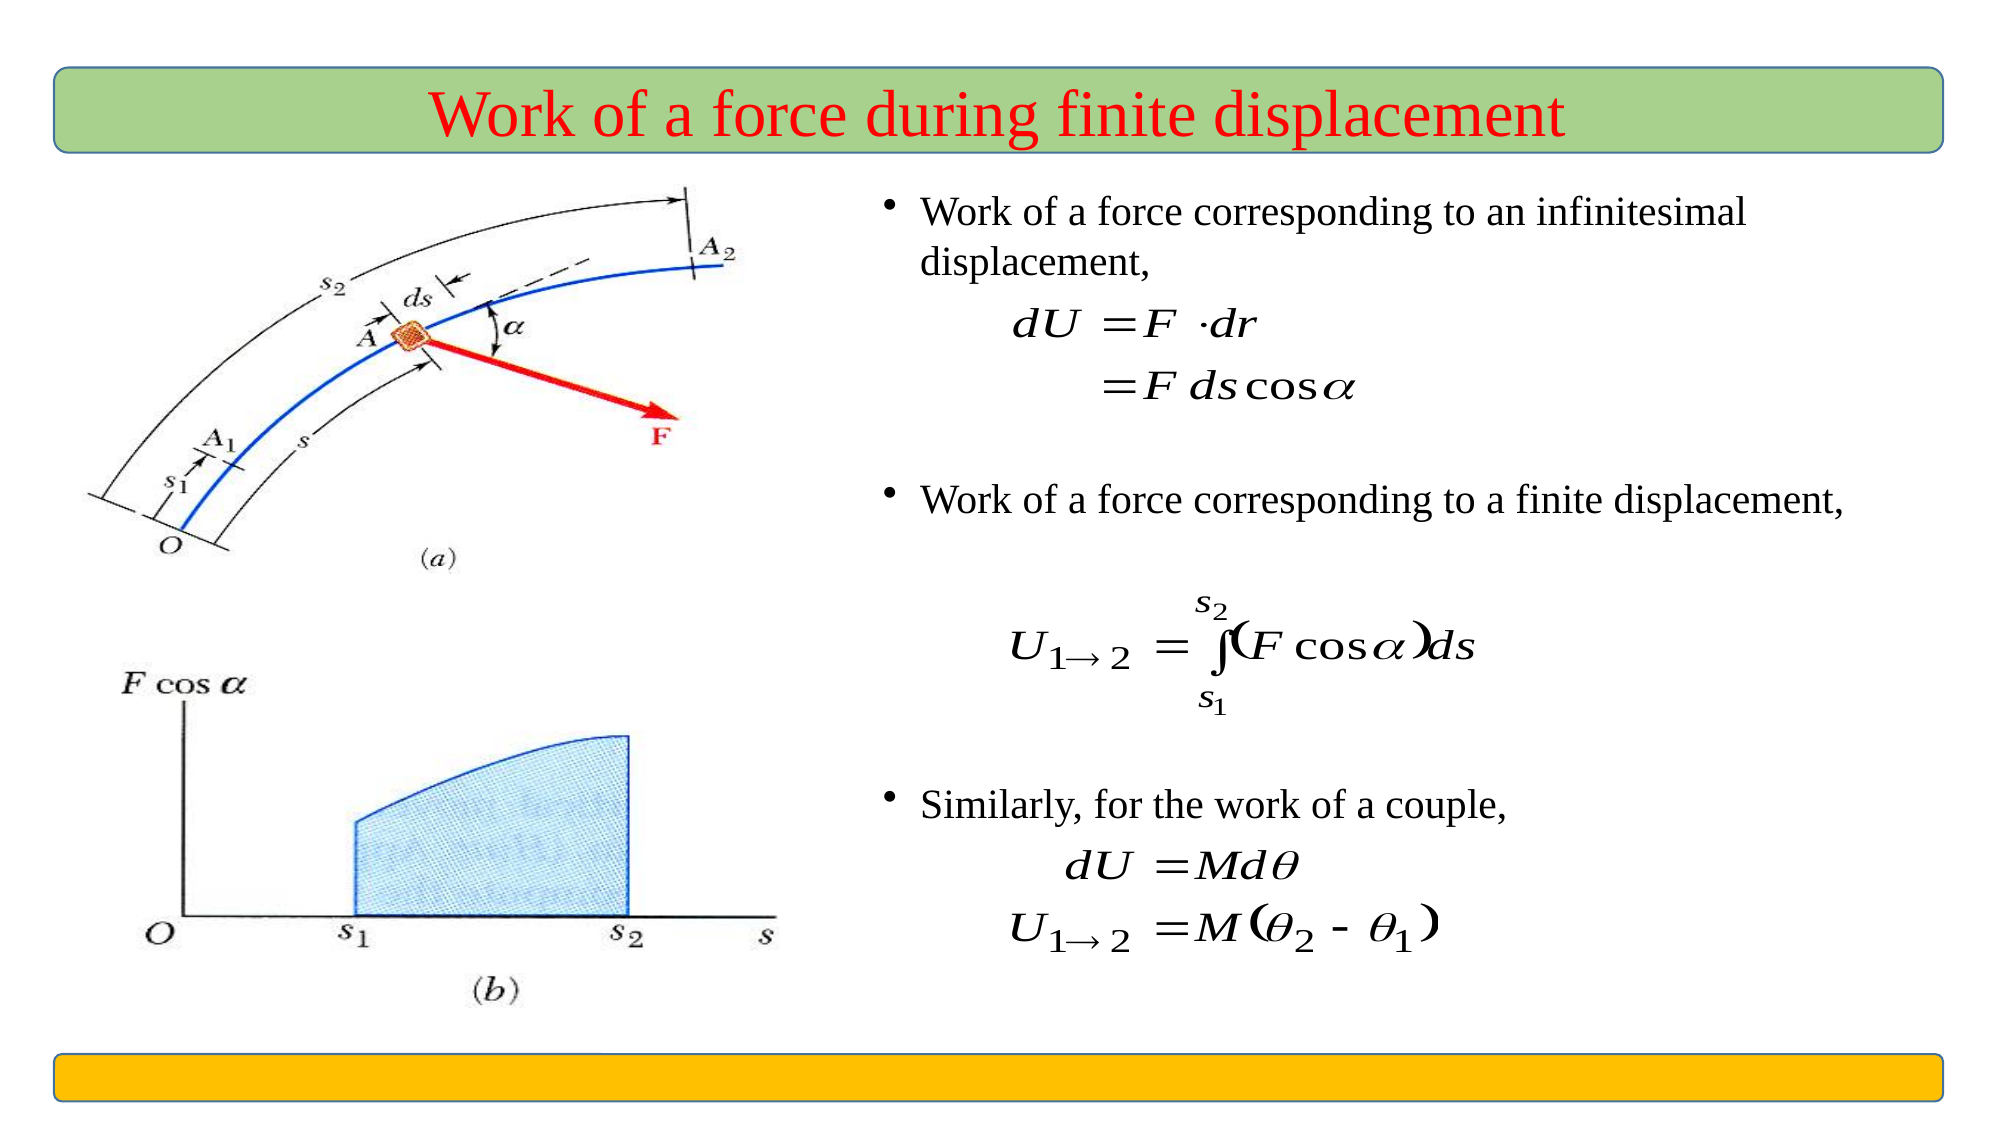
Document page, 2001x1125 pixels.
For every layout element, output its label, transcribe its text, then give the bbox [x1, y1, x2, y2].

text_box Work of a force during finite displacement [52, 66, 1945, 154]
picture [107, 662, 785, 1011]
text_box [868, 769, 1939, 958]
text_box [868, 176, 1876, 416]
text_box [868, 464, 1934, 720]
text_box [52, 1052, 1945, 1103]
picture [82, 175, 749, 574]
